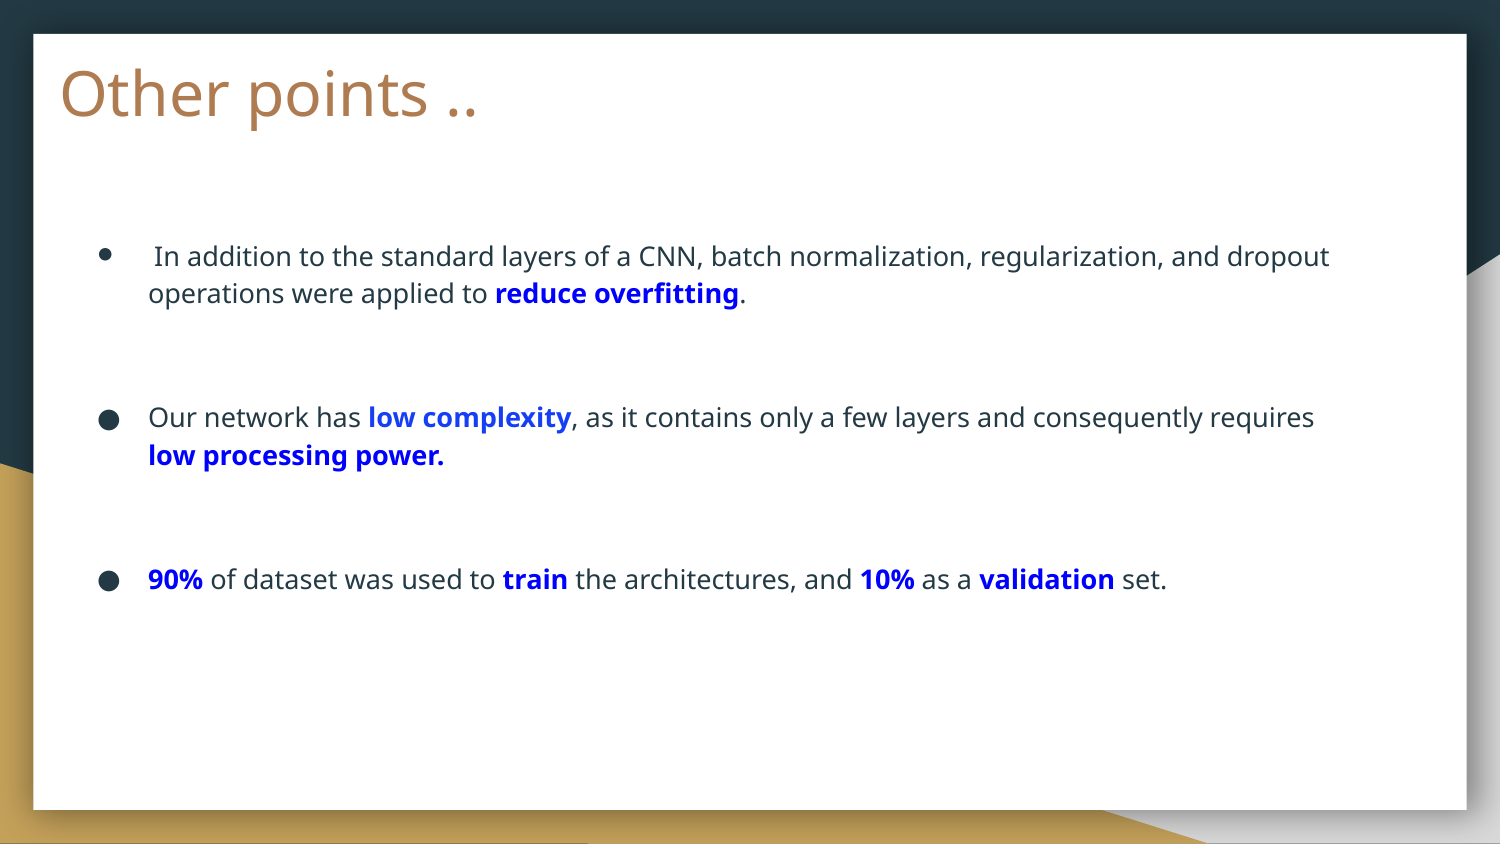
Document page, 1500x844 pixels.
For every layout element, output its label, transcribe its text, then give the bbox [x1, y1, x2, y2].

title Other points .. [44, 39, 1276, 196]
list In addition to the standard layers of a CNN, batch normalization, regularization, and dropout operations were applied to reduce overfitting. Our network has low complexity, as it contains only a few layers and consequently requires low processing power. 90% of dataset was used to train the architectures, and 10% as a validation set. [58, 162, 1366, 729]
